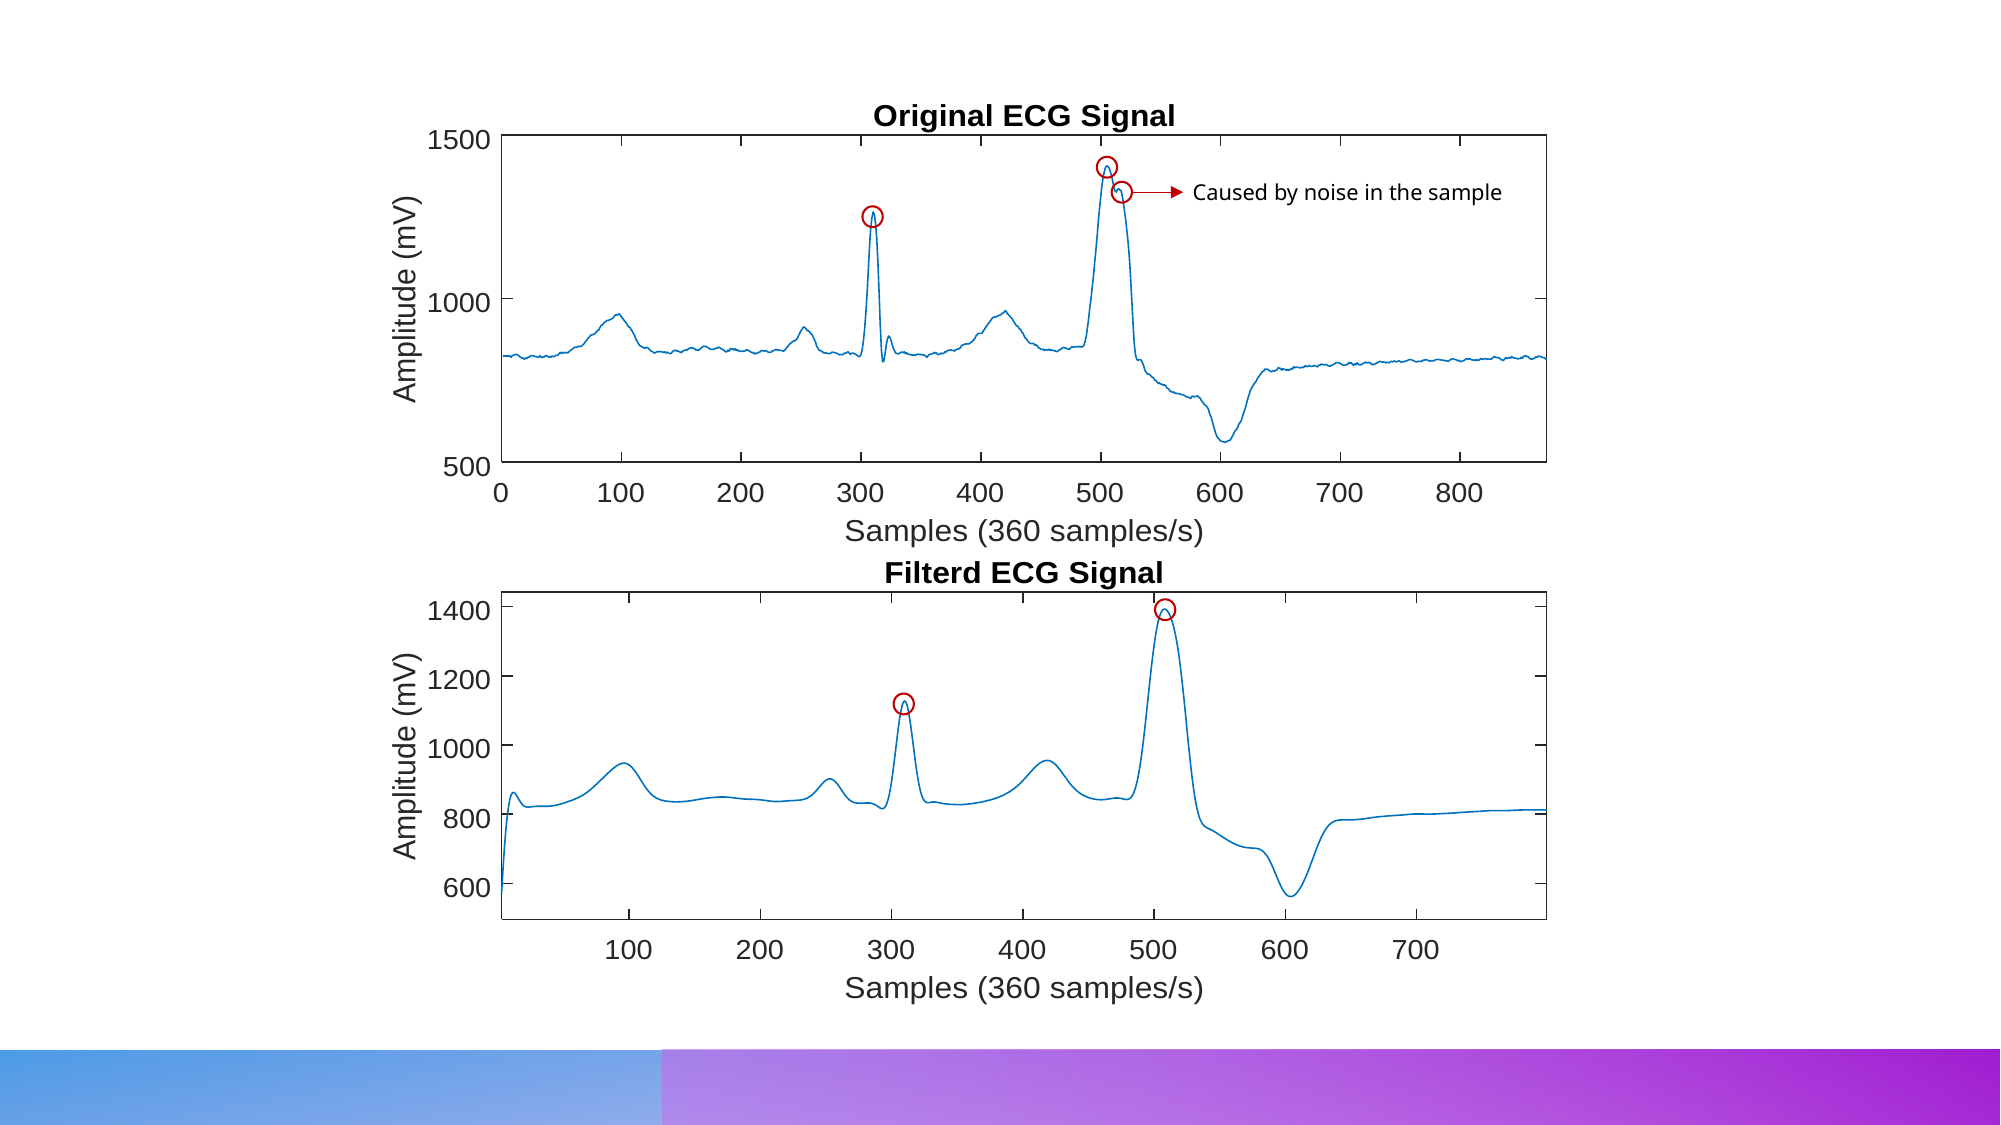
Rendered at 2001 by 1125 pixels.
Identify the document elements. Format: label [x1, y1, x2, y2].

text_box [326, 63, 1674, 1025]
